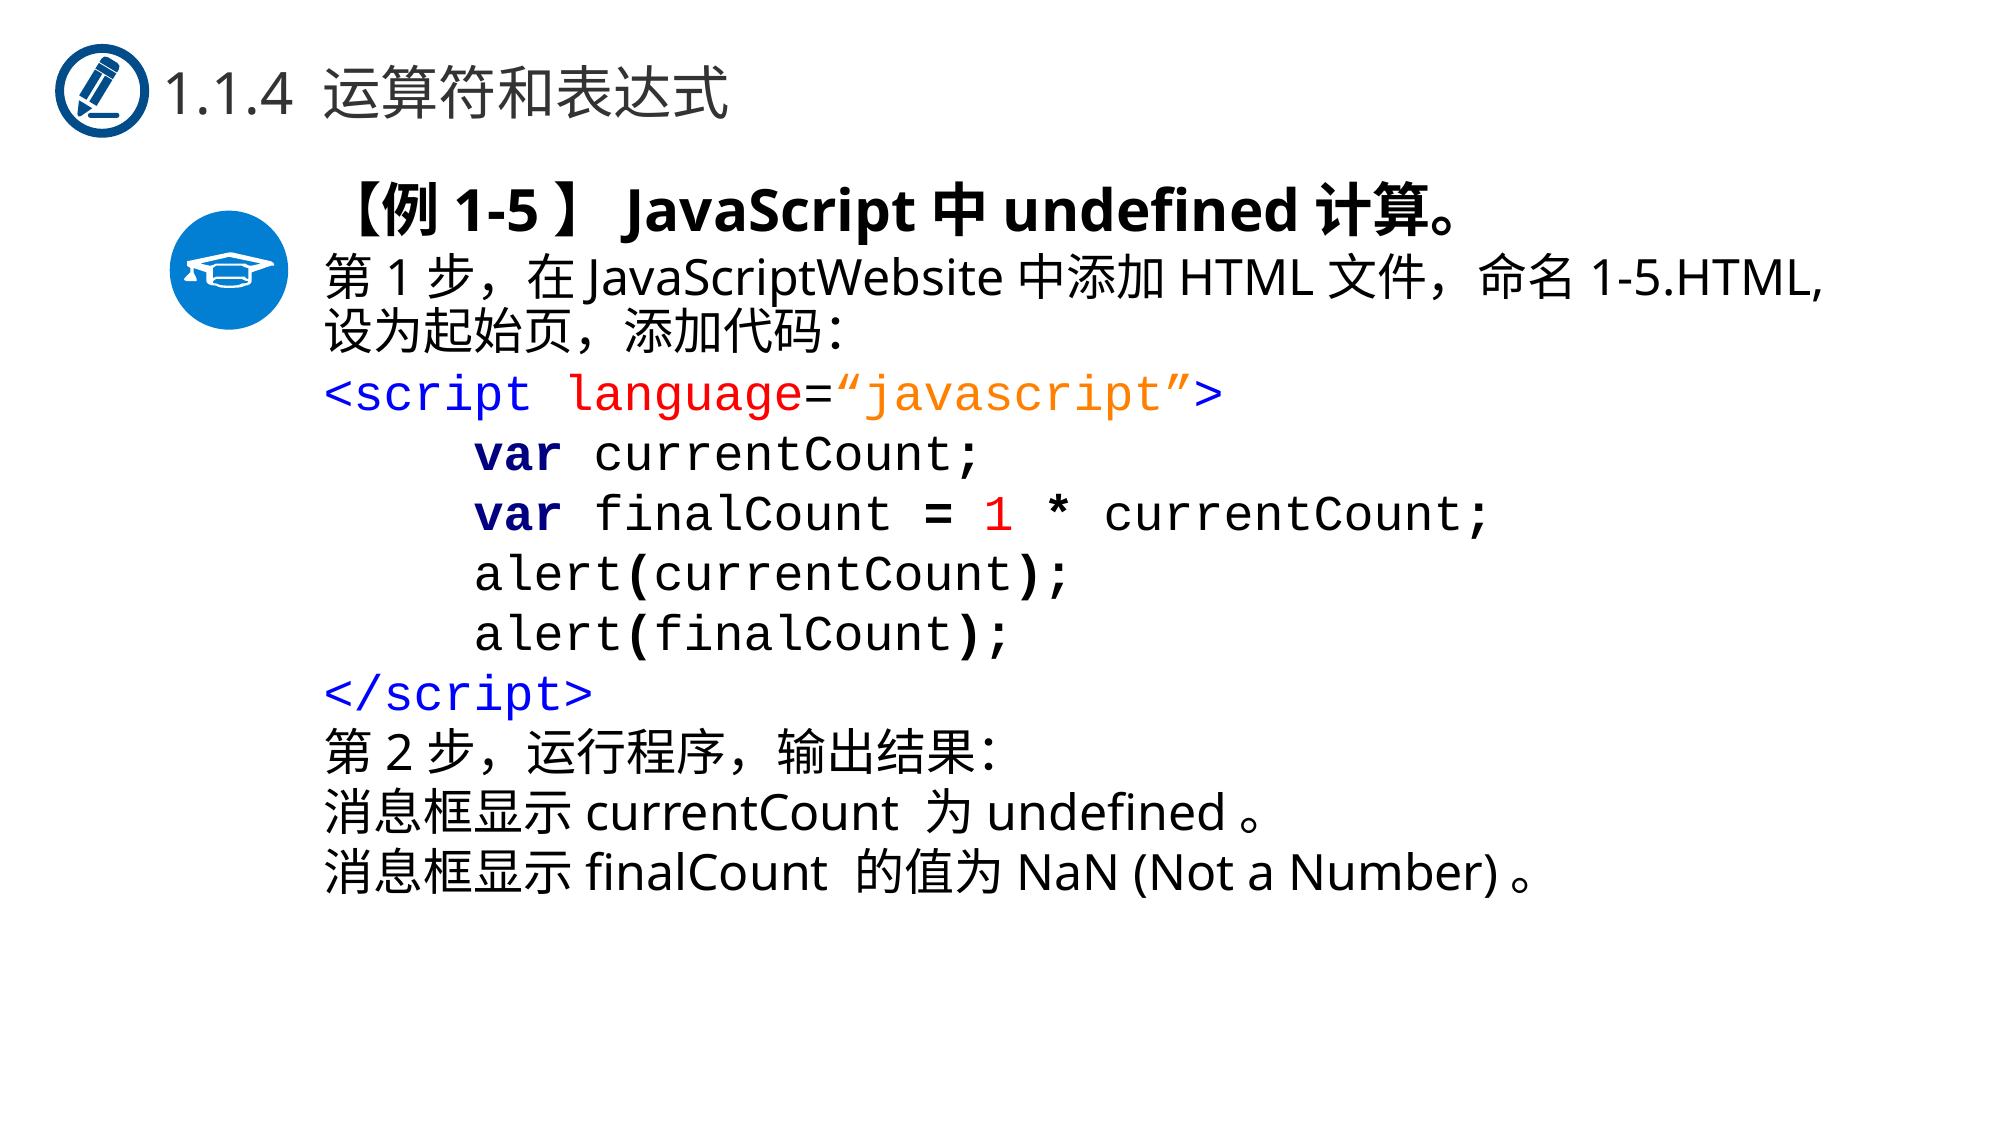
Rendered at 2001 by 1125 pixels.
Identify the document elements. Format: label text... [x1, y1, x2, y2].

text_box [169, 181, 1877, 1049]
text_box [55, 43, 150, 138]
text_box 1.1.4 运算符和表达式 [142, 46, 751, 137]
